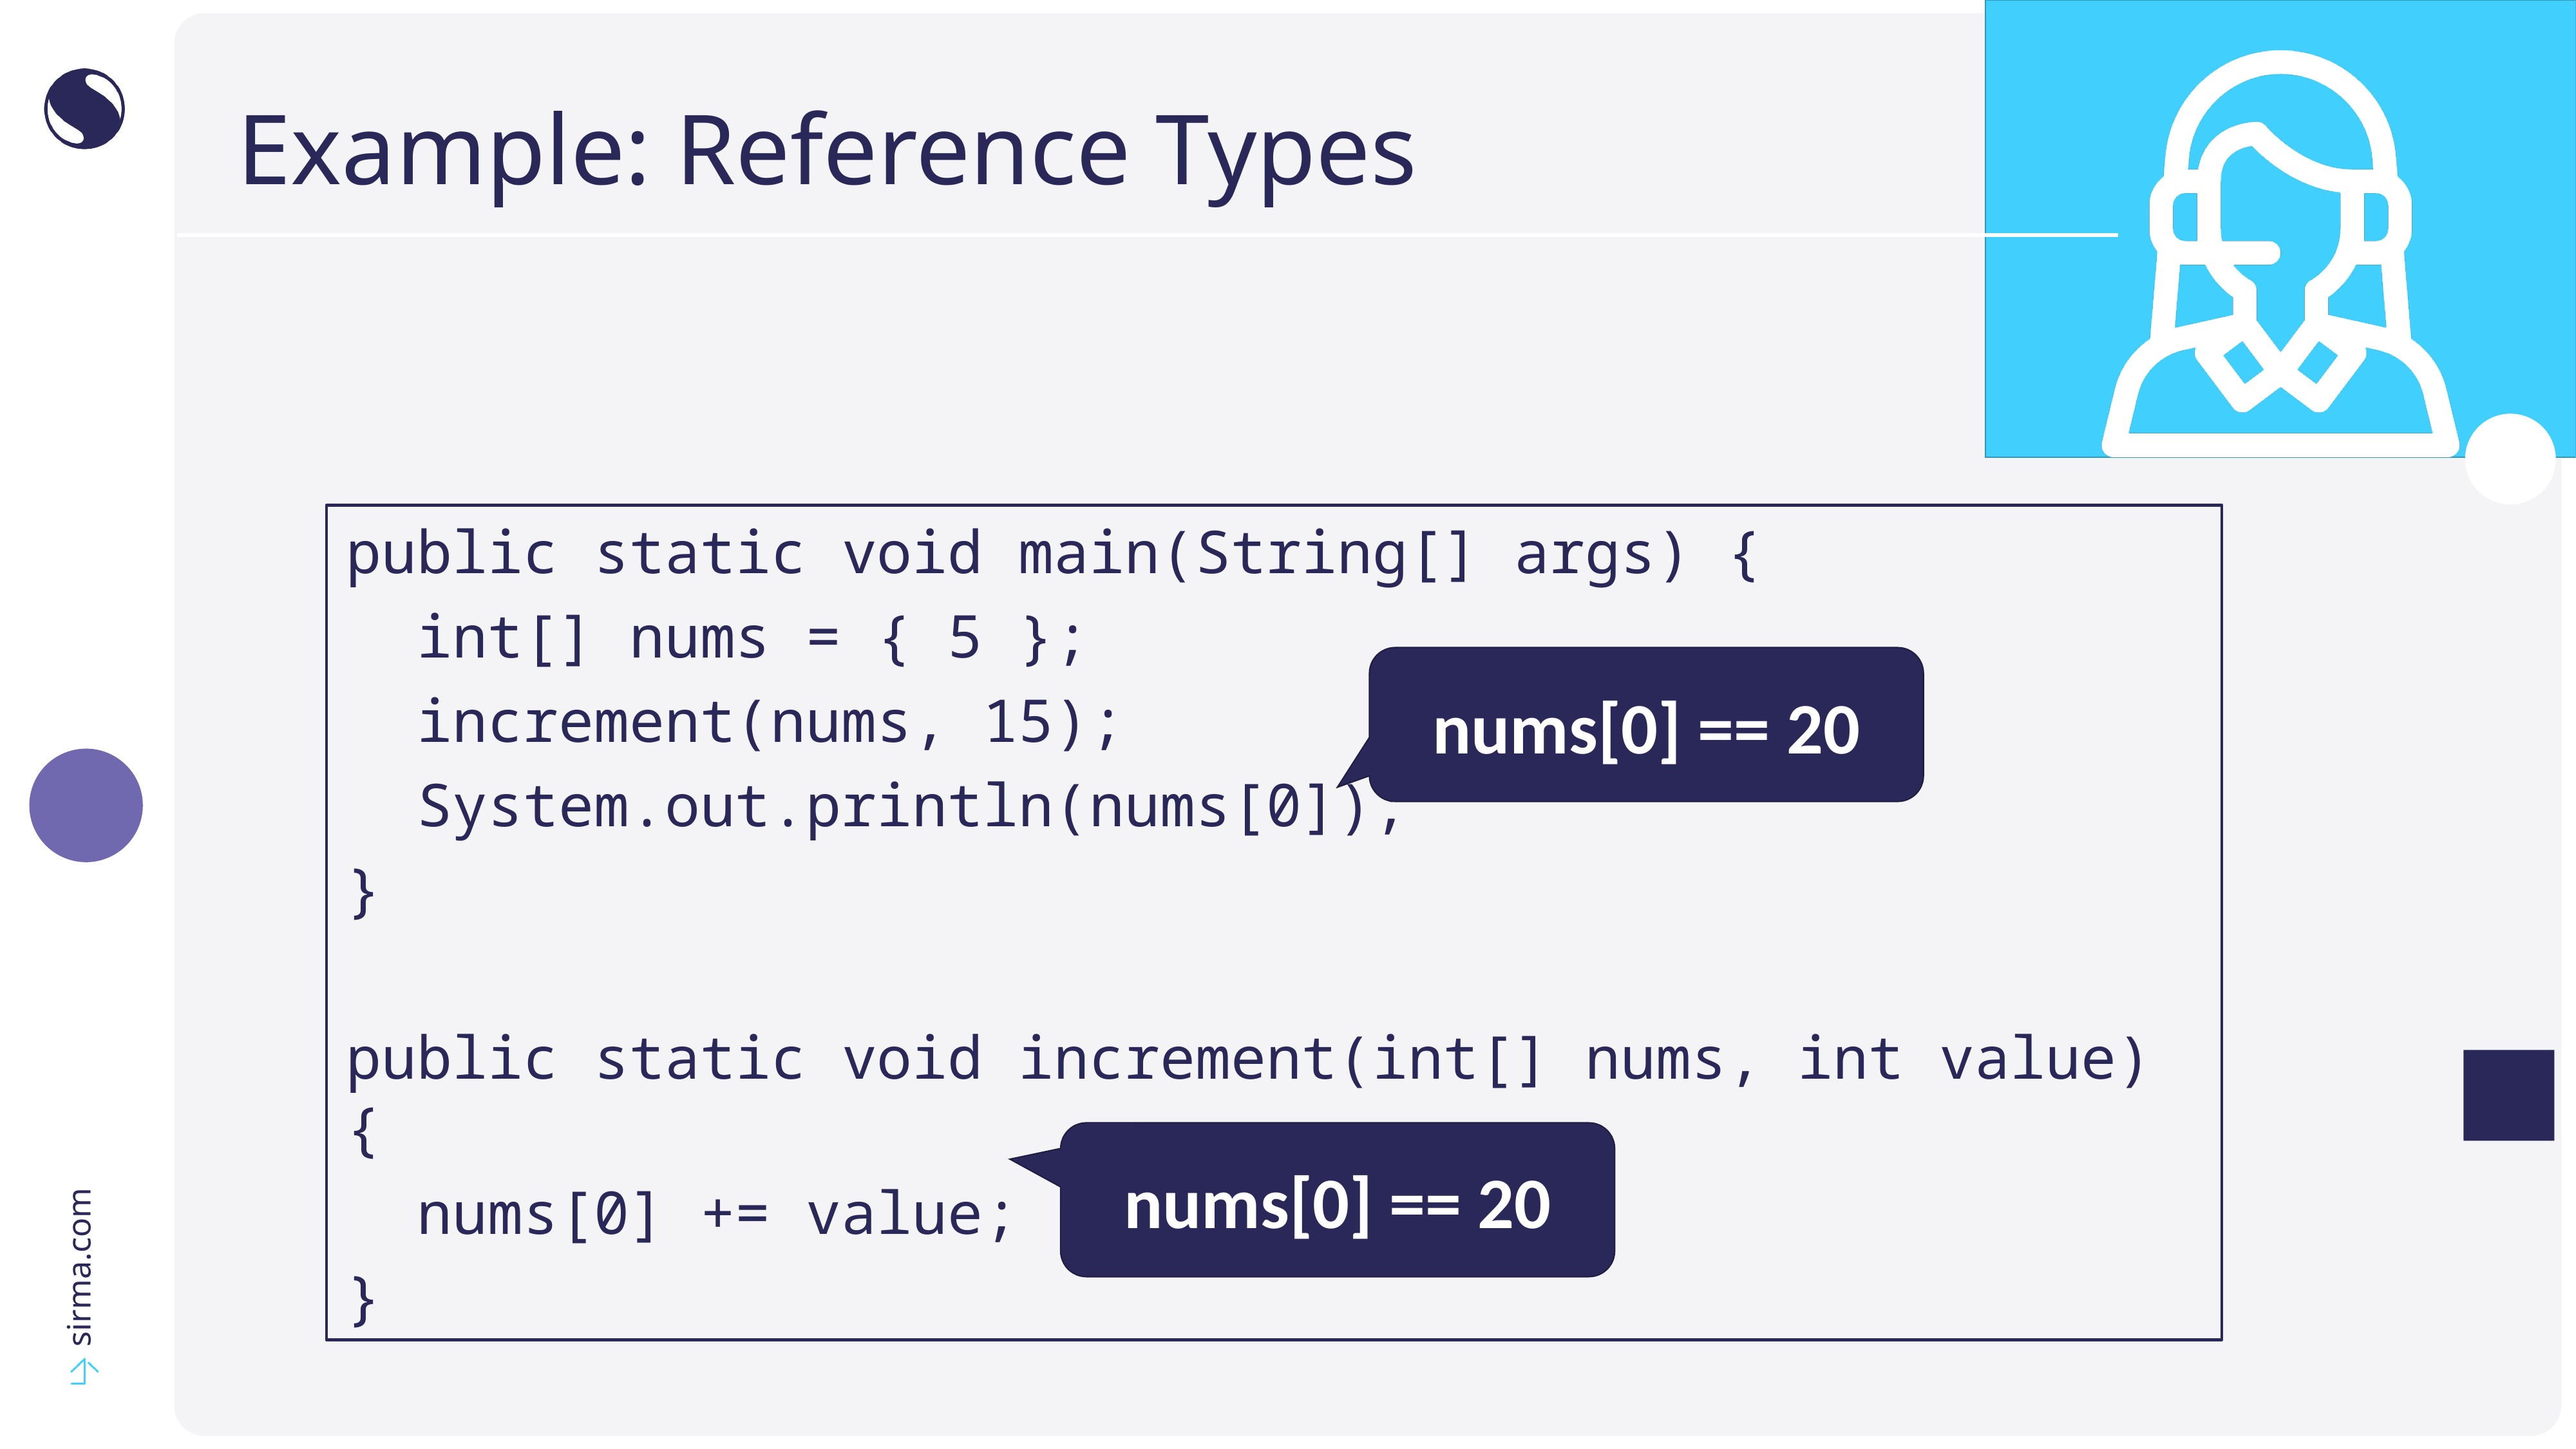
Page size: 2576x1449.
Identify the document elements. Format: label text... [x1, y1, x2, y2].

text_box nums[0] == 20 [1008, 1122, 1616, 1278]
text_box nums[0] == 20 [1336, 647, 1924, 802]
picture [2077, 50, 2485, 457]
text_box public static void main(String[] args) { int[] nums = { 5 }; increment(nums, 15); System.out.println(nums[0]); } public static void increment(int[] nums, int value) { nums[0] += value; } [327, 505, 2222, 1340]
picture [44, 68, 125, 149]
picture [70, 1358, 99, 1385]
title Example: Reference Types [227, 77, 2118, 230]
